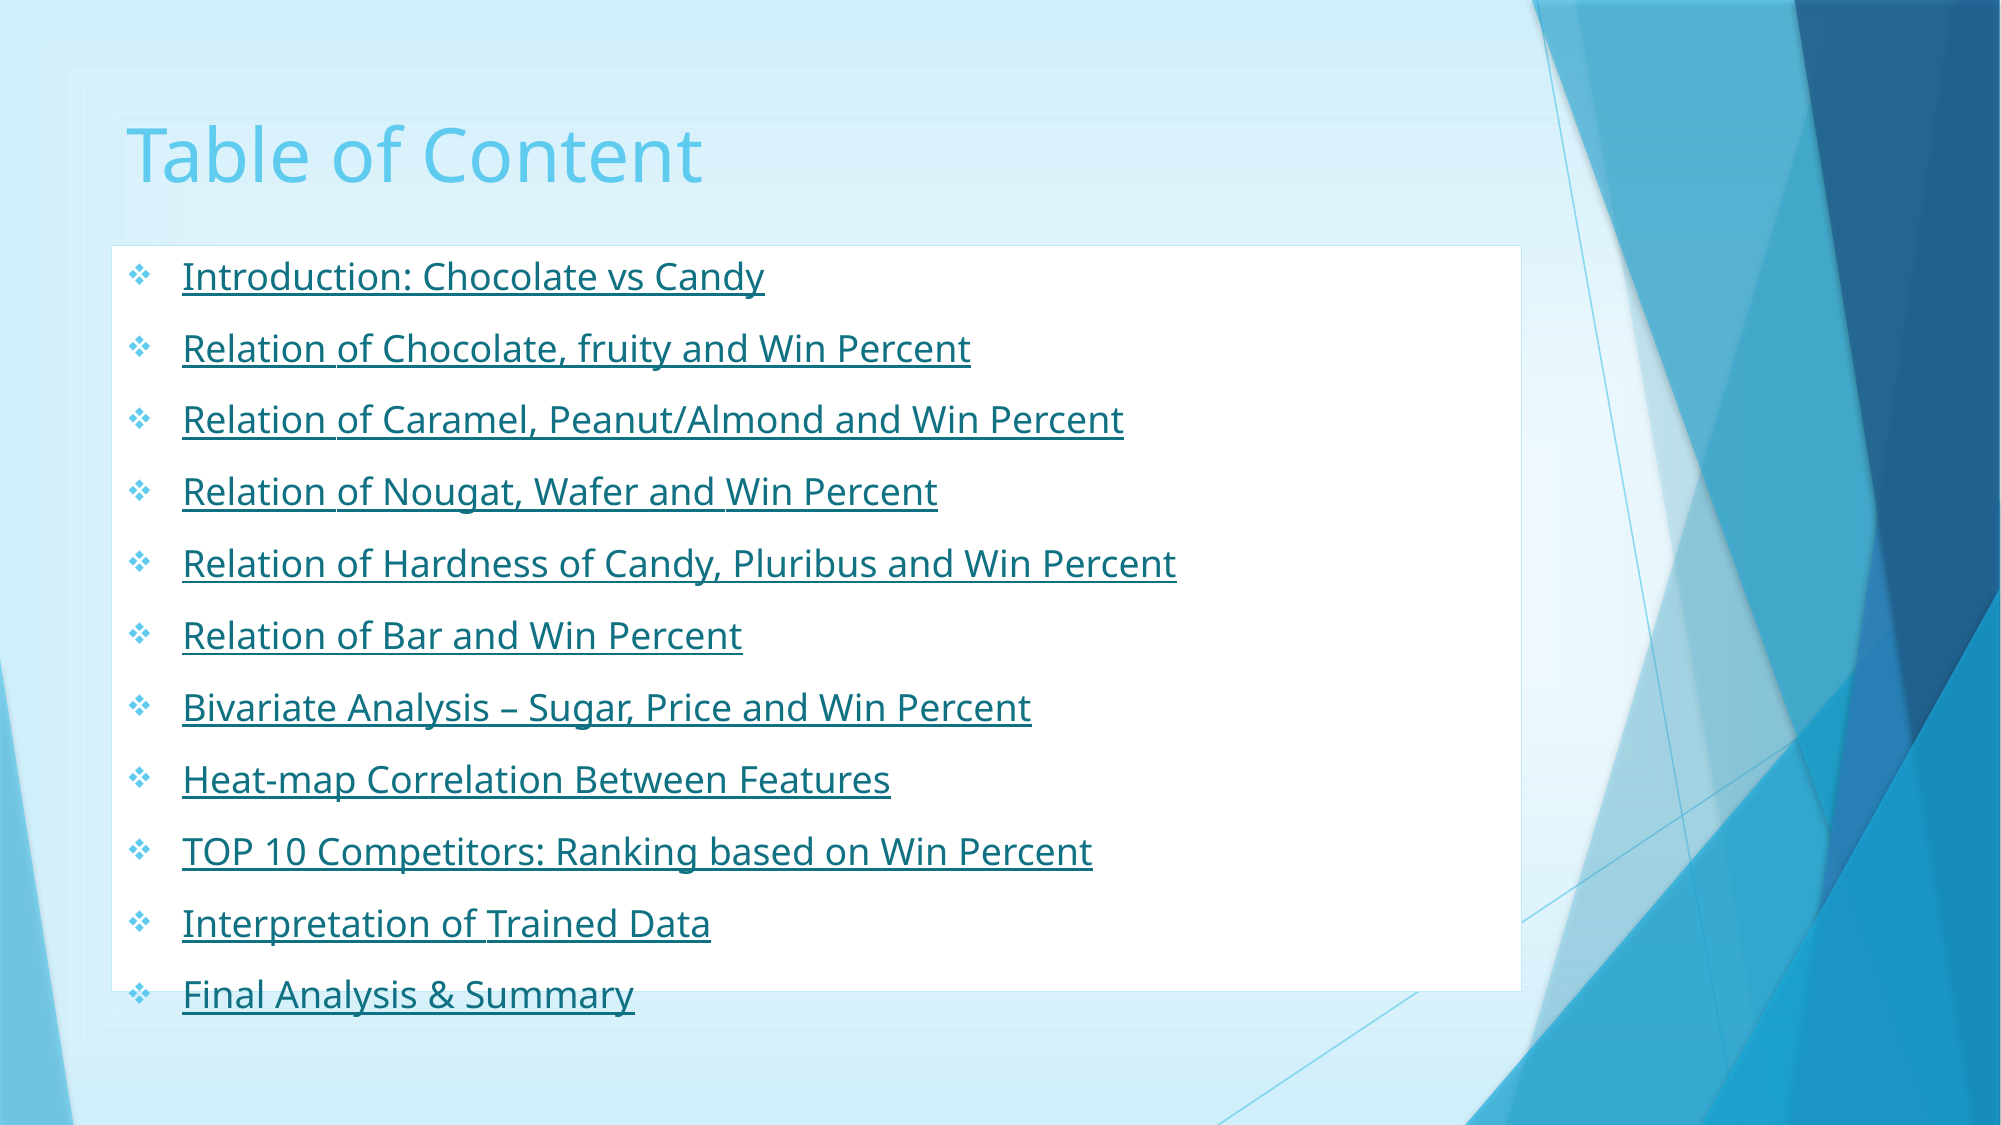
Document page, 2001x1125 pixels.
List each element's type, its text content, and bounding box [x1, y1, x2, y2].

list Introduction: Chocolate vs Candy Relation of Chocolate, fruity and Win Percent Relation of Caramel, Peanut/Almond and Win Percent Relation of Nougat, Wafer and Win Percent Relation of Hardness of Candy, Pluribus and Win Percent Relation of Bar and Win Percent Bivariate Analysis – Sugar, Price and Win Percent Heat-map Correlation Between Features TOP 10 Competitors: Ranking based on Win Percent Interpretation of Trained Data Final Analysis & Summary [111, 245, 1522, 992]
title Table of Content [111, 99, 1522, 219]
